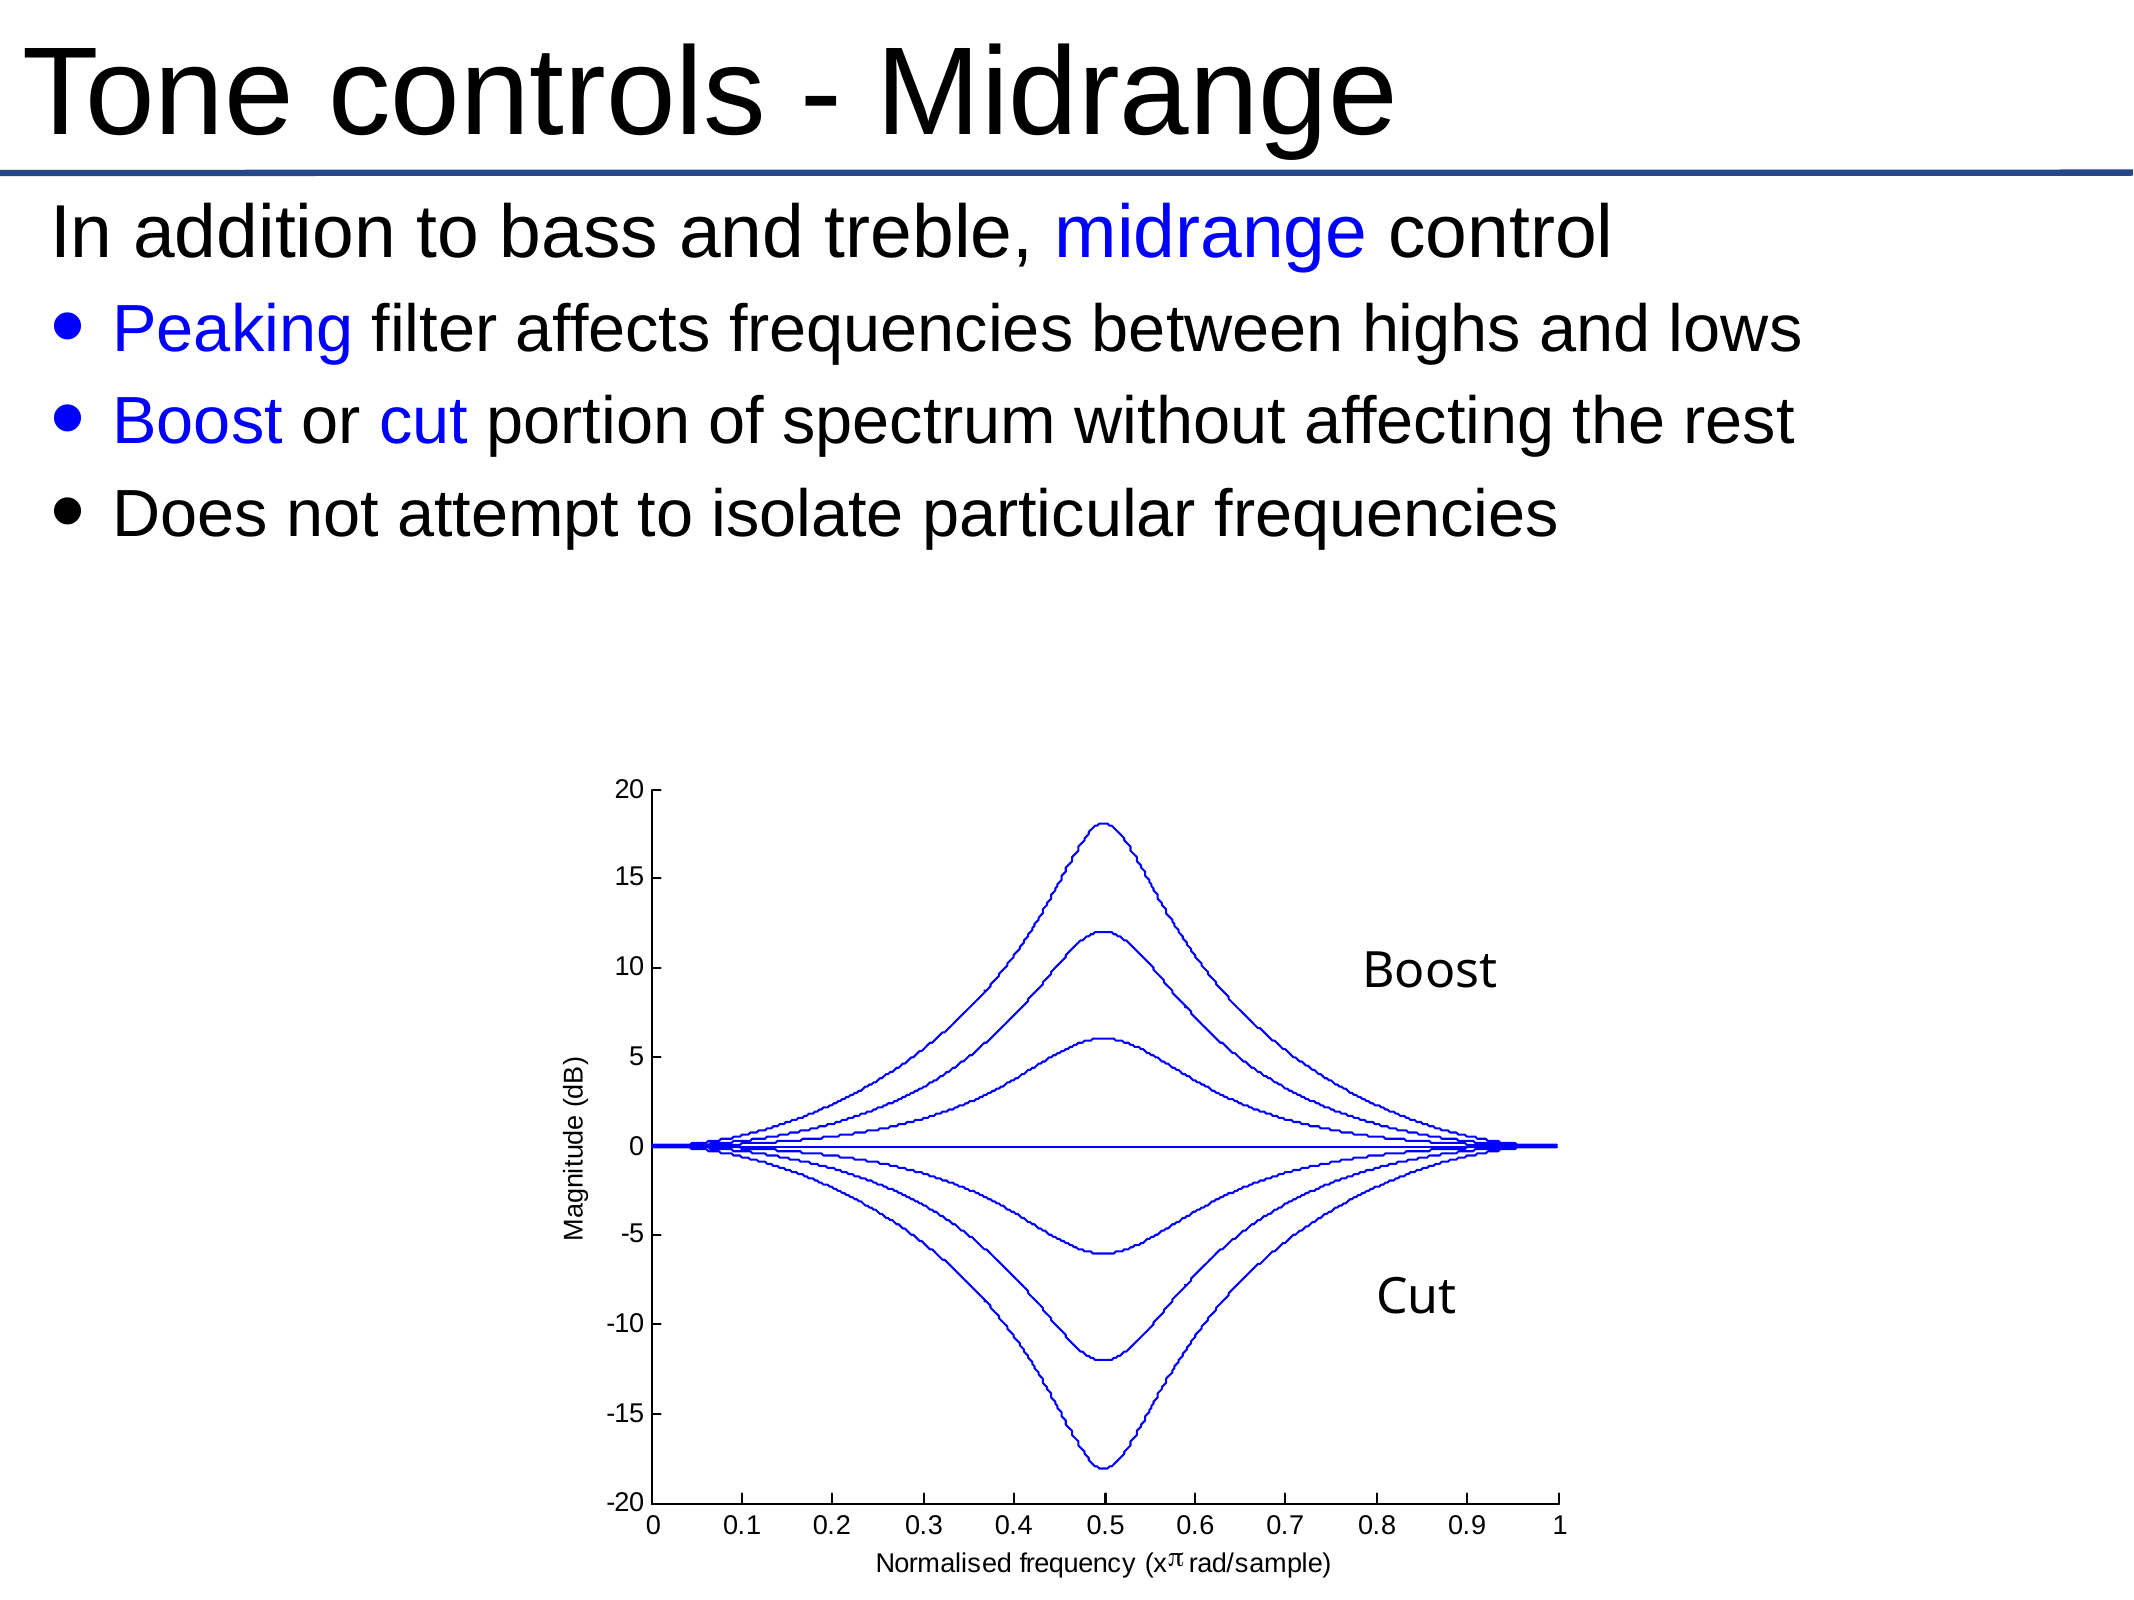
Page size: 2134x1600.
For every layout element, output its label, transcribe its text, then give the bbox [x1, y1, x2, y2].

list In addition to bass and treble, midrange control Peaking filter affects frequencies between highs and lows Boost or cut portion of spectrum without affecting the rest Does not attempt to isolate particular frequencies [0, 173, 2122, 1588]
picture [499, 723, 1670, 1600]
title Tone controls - Midrange [14, 7, 2118, 161]
